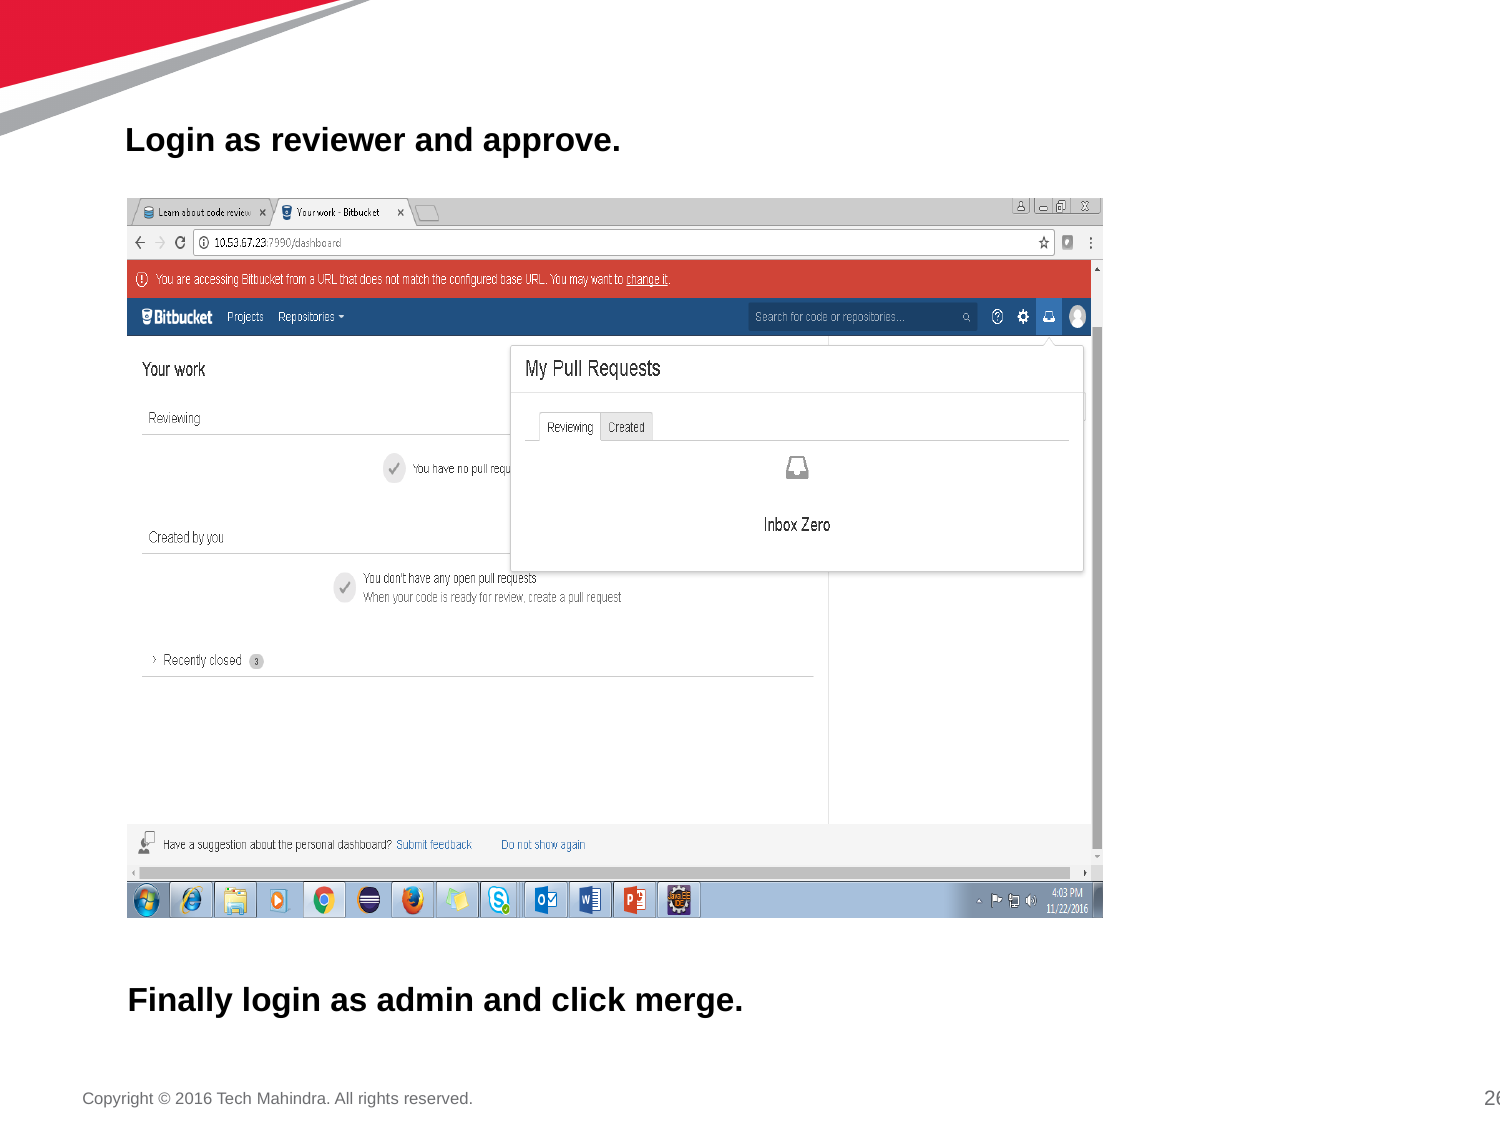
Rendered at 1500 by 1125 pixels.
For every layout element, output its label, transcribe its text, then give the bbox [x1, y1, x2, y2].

title Login as reviewer and approve. [78, 117, 1429, 199]
list Finally login as admin and click merge. [109, 977, 1429, 1019]
picture [0, 0, 373, 136]
picture [127, 198, 1103, 918]
